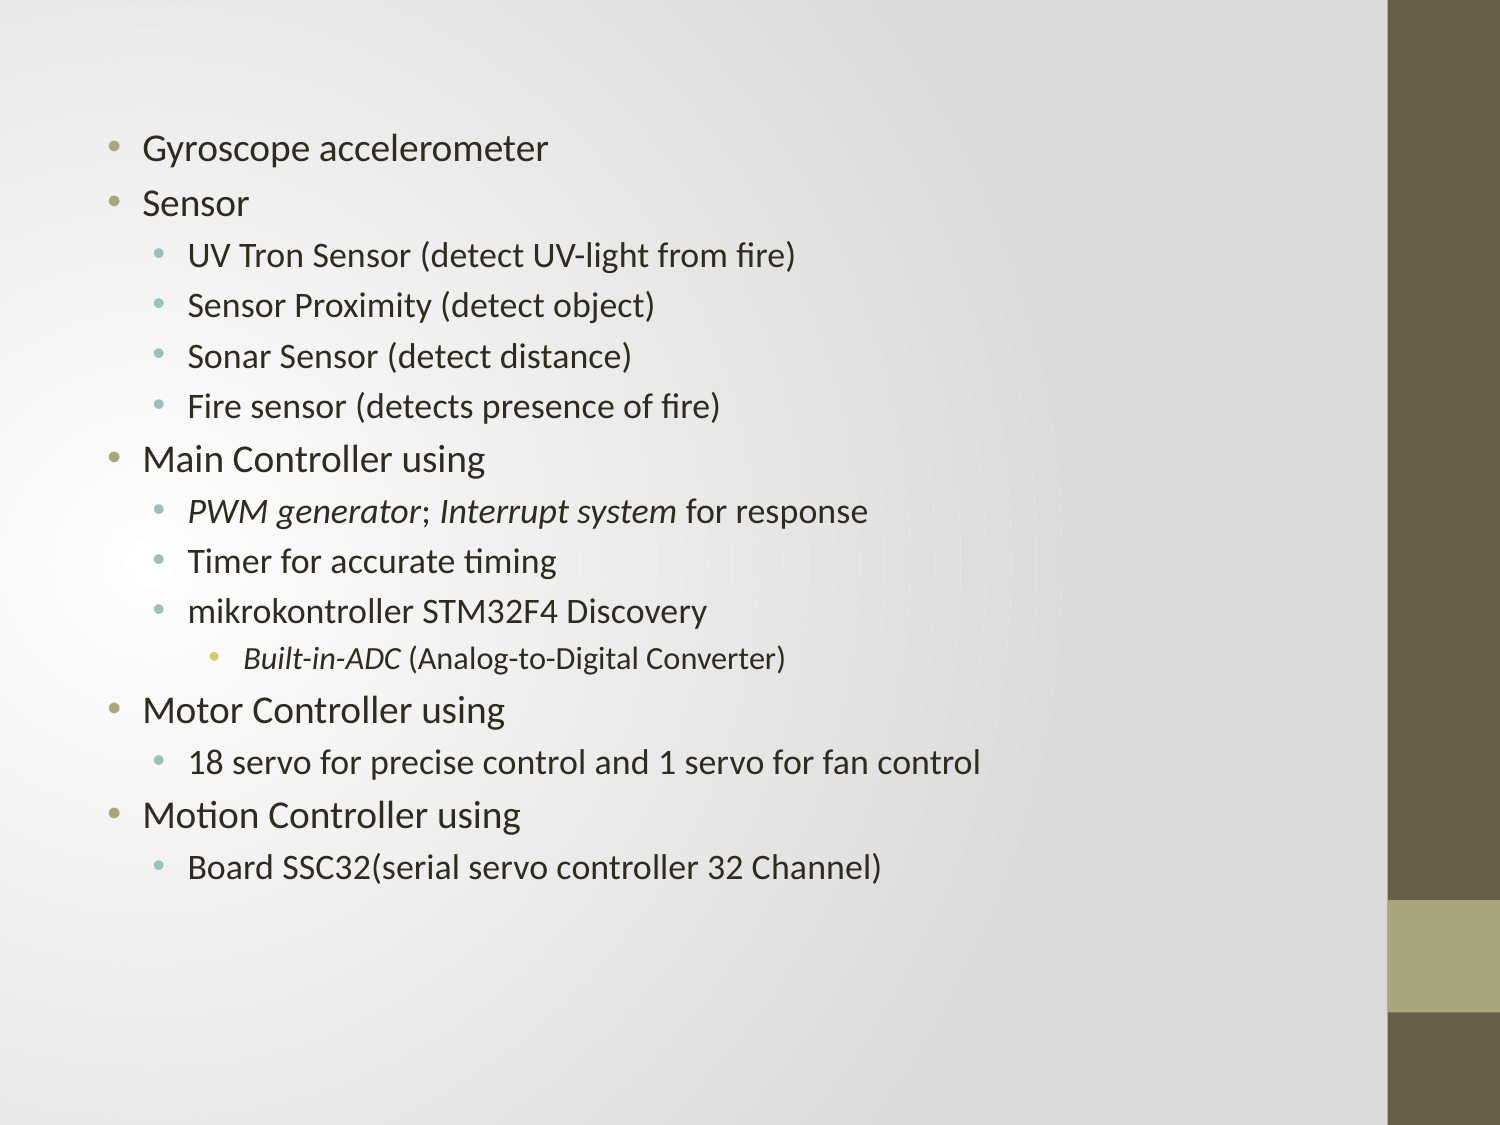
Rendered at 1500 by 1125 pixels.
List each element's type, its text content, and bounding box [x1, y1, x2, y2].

list Gyroscope accelerometer Sensor UV Tron Sensor (detect UV-light from fire) Sensor Proximity (detect object) Sonar Sensor (detect distance) Fire sensor (detects presence of fire) Main Controller using PWM generator; Interrupt system for response Timer for accurate timing mikrokontroller STM32F4 Discovery Built-in-ADC (Analog-to-Digital Converter) Motor Controller using 18 servo for precise control and 1 servo for fan control Motion Controller using Board SSC32(serial servo controller 32 Channel) [75, 114, 1325, 903]
